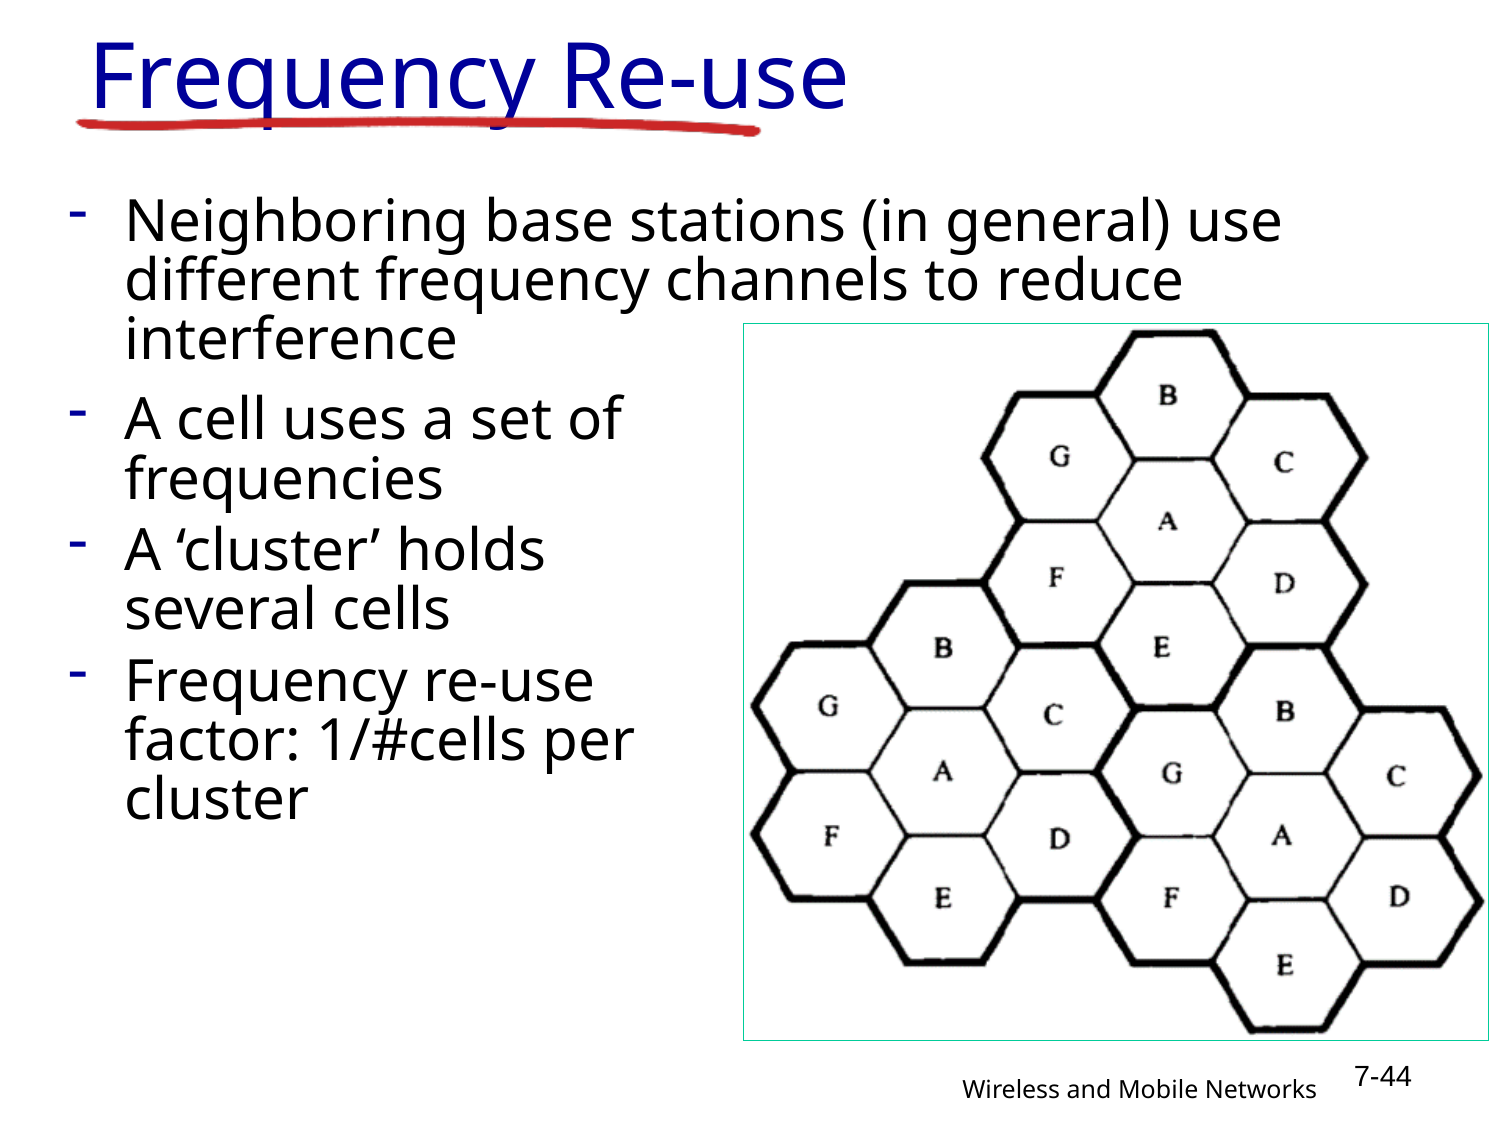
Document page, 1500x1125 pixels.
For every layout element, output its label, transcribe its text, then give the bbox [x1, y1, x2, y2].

title Frequency Re-use [73, 0, 1349, 166]
picture [743, 323, 1489, 1041]
list A cell uses a set of frequencies A ‘cluster’ holds several cells Frequency re-use factor: 1/#cells per cluster [53, 384, 725, 979]
picture [73, 111, 769, 144]
slide_number 7-44 [1339, 1050, 1450, 1125]
text_box Neighboring base stations (in general) use different frequency channels to reduce interference [53, 185, 1366, 319]
footer Wireless and Mobile Networks [896, 1066, 1340, 1109]
